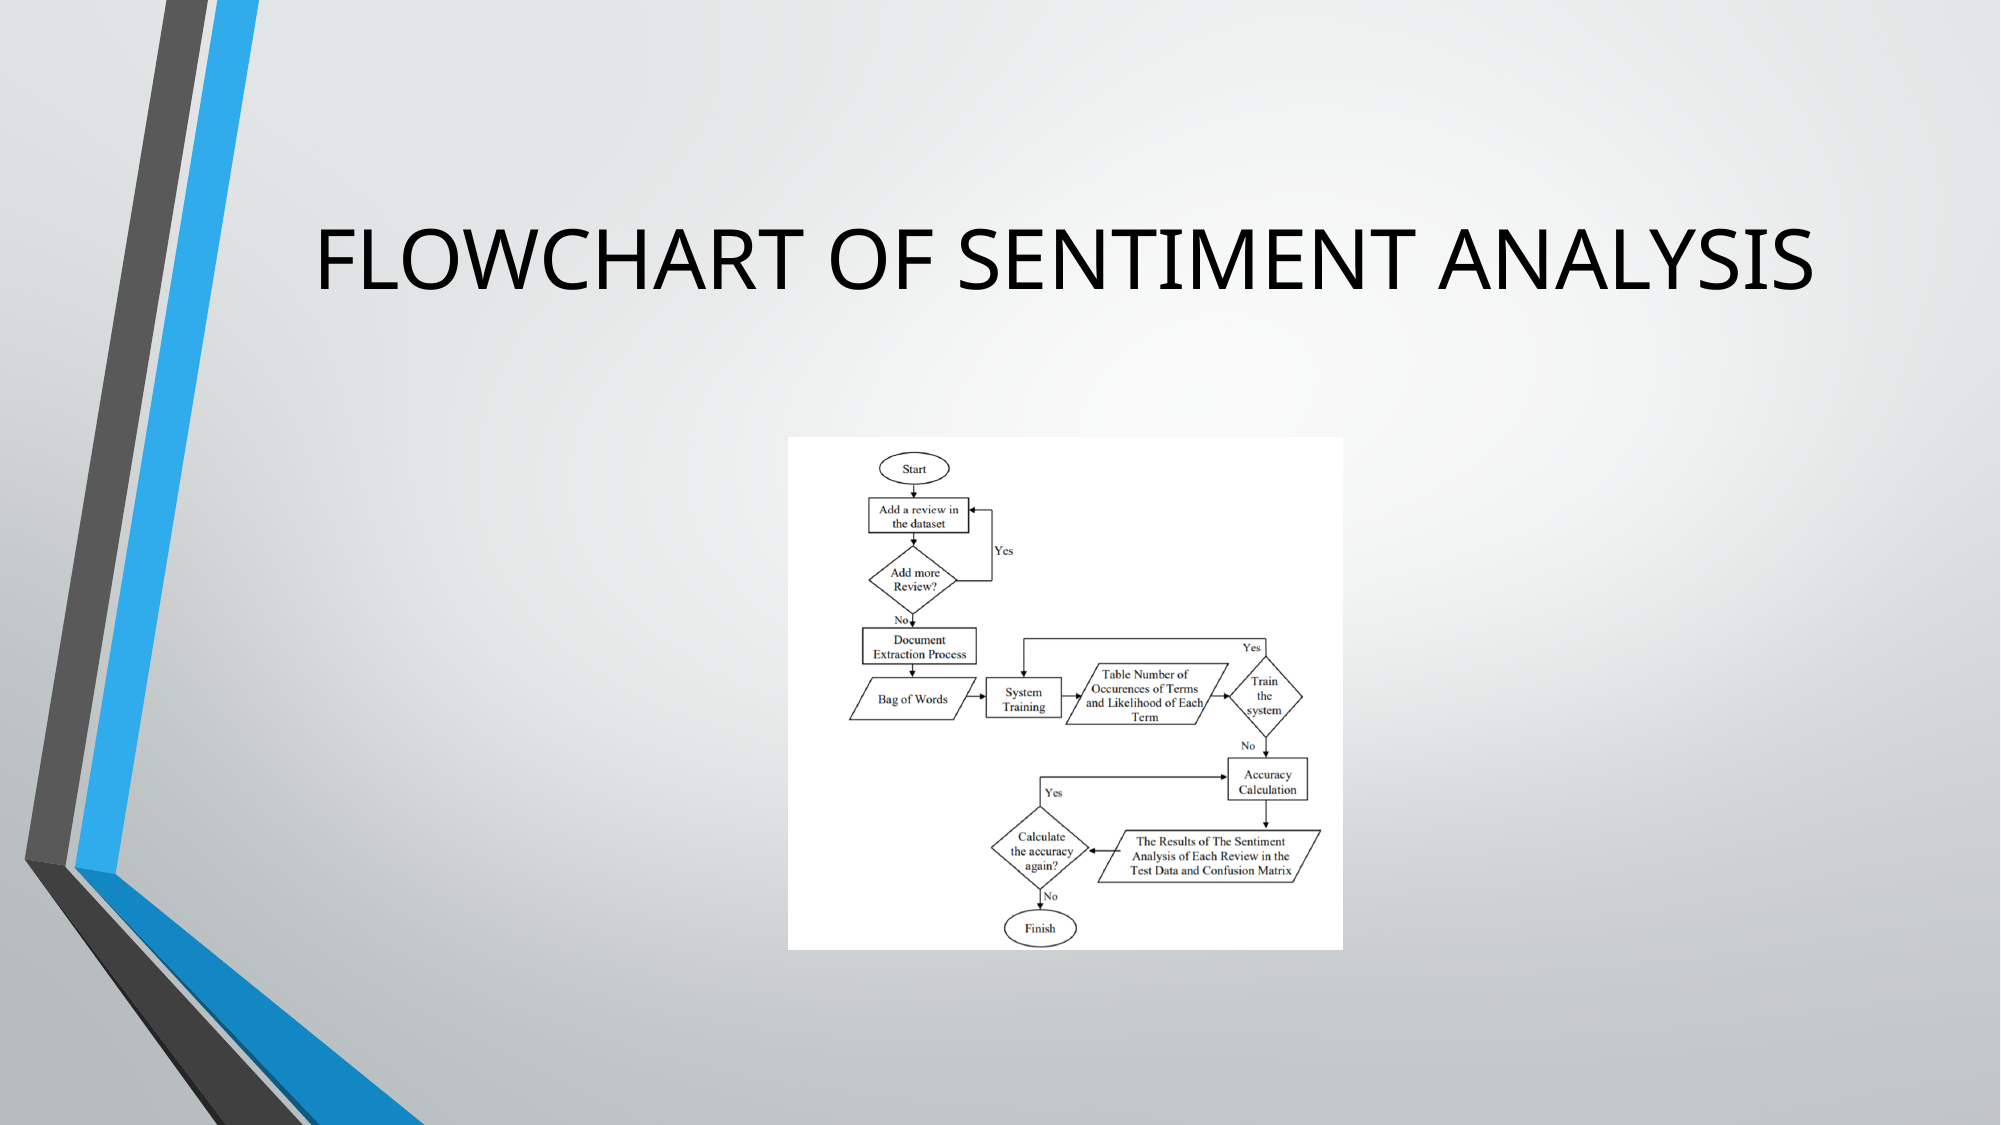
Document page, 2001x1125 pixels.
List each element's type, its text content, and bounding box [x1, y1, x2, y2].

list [788, 437, 1343, 951]
title FLOWCHART OF SENTIMENT ANALYSIS [243, 112, 1887, 400]
